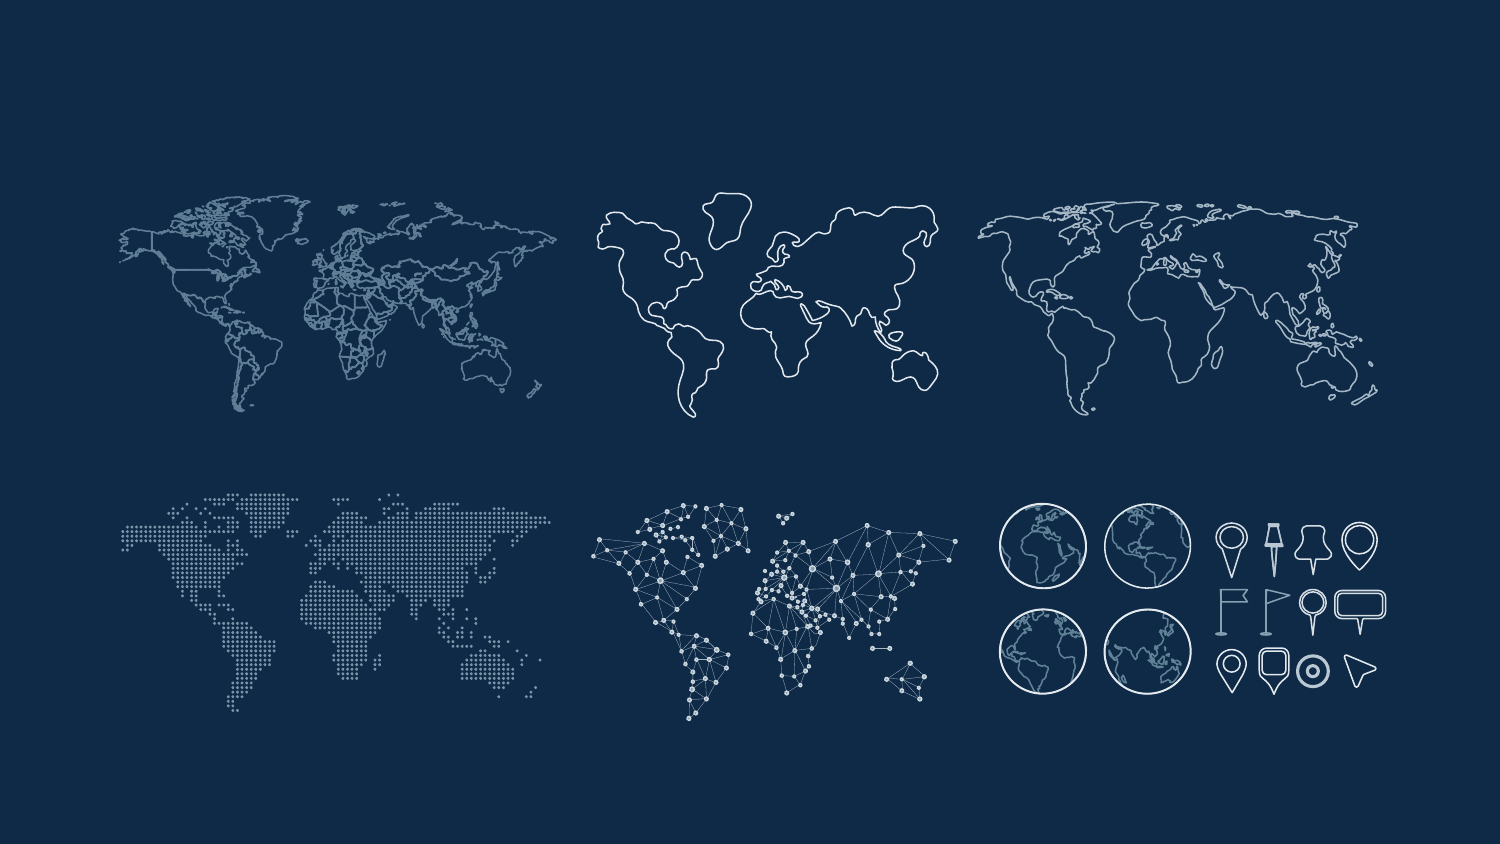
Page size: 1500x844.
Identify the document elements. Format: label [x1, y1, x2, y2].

text_box [1344, 655, 1376, 688]
text_box [1334, 590, 1386, 635]
text_box [1258, 647, 1290, 695]
text_box [1101, 609, 1194, 695]
text_box [1299, 589, 1327, 636]
text_box [1100, 503, 1196, 589]
text_box [1297, 655, 1329, 687]
text_box [1341, 522, 1378, 570]
text_box [1260, 589, 1291, 636]
text_box [1216, 649, 1247, 693]
text_box [597, 192, 939, 418]
text_box [994, 503, 1092, 589]
text_box [996, 608, 1089, 695]
text_box [977, 201, 1378, 416]
text_box [120, 493, 552, 713]
text_box [589, 502, 959, 722]
text_box [1215, 522, 1248, 578]
text_box [1265, 523, 1283, 577]
text_box [1215, 589, 1248, 636]
text_box [118, 195, 557, 412]
text_box [1295, 525, 1332, 575]
